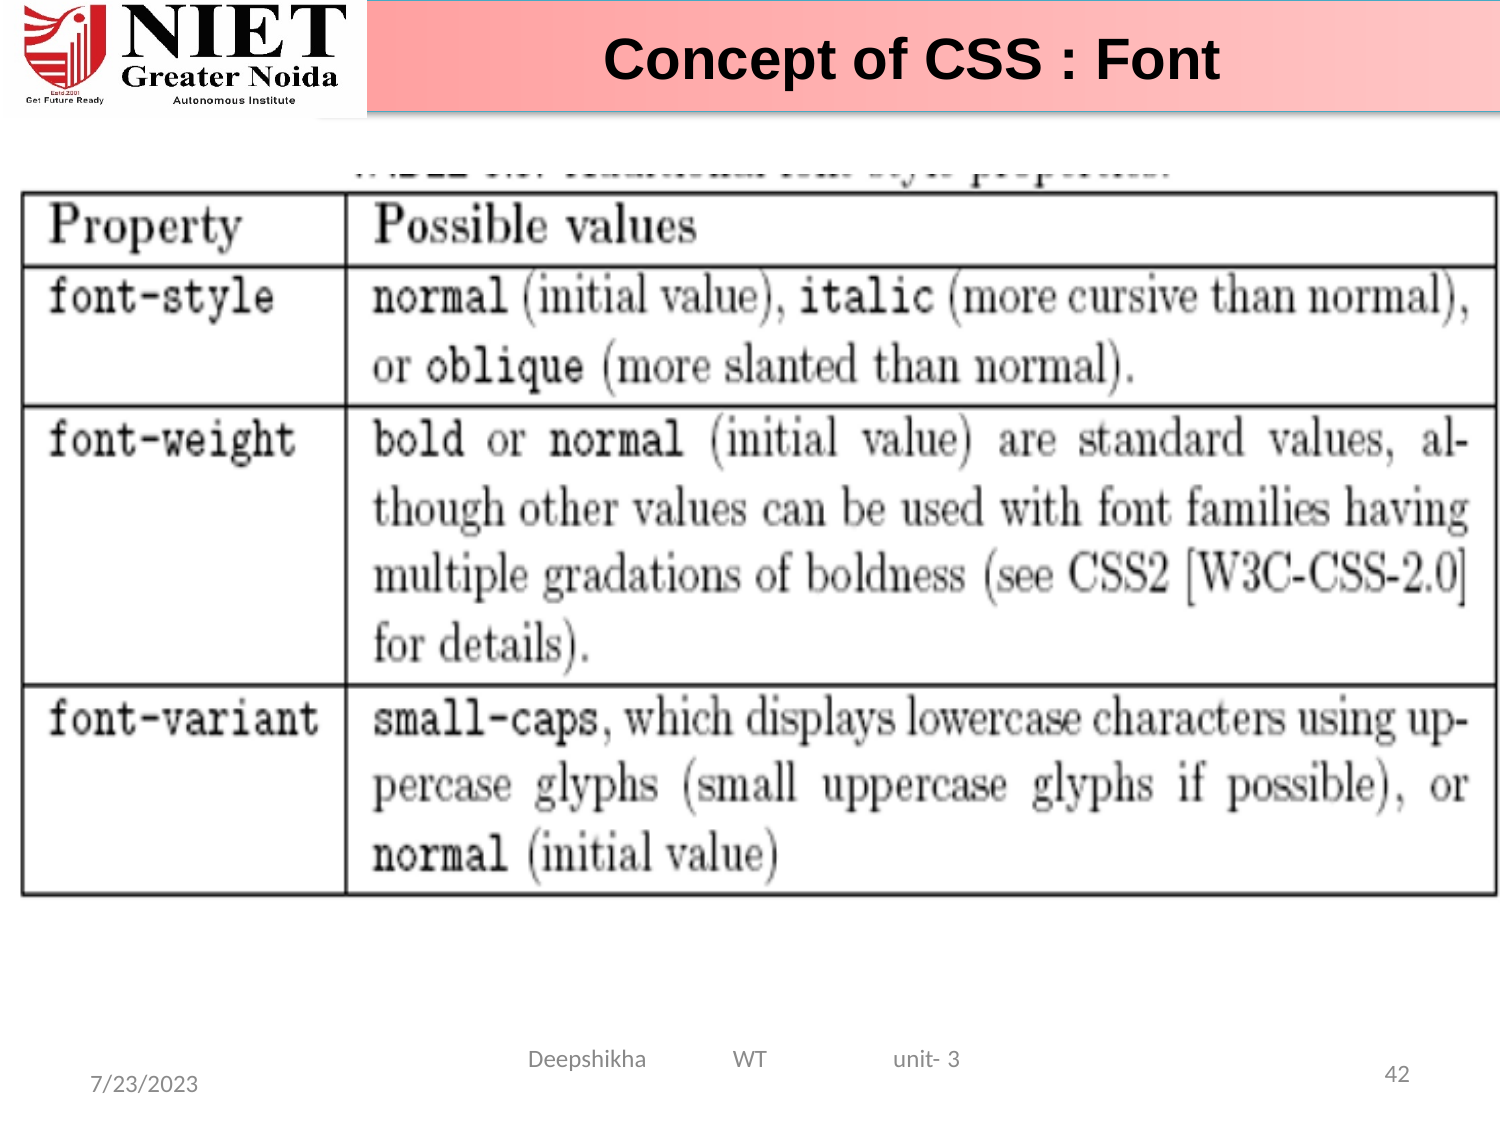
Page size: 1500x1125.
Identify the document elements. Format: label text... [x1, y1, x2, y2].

picture [17, 174, 1500, 913]
slide_number 42 [1074, 1042, 1425, 1103]
picture [3, 0, 367, 118]
text_box Concept of CSS : Font [372, 0, 1500, 112]
footer Deepshikha WT unit- 3 [512, 1042, 988, 1103]
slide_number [75, 1052, 425, 1113]
